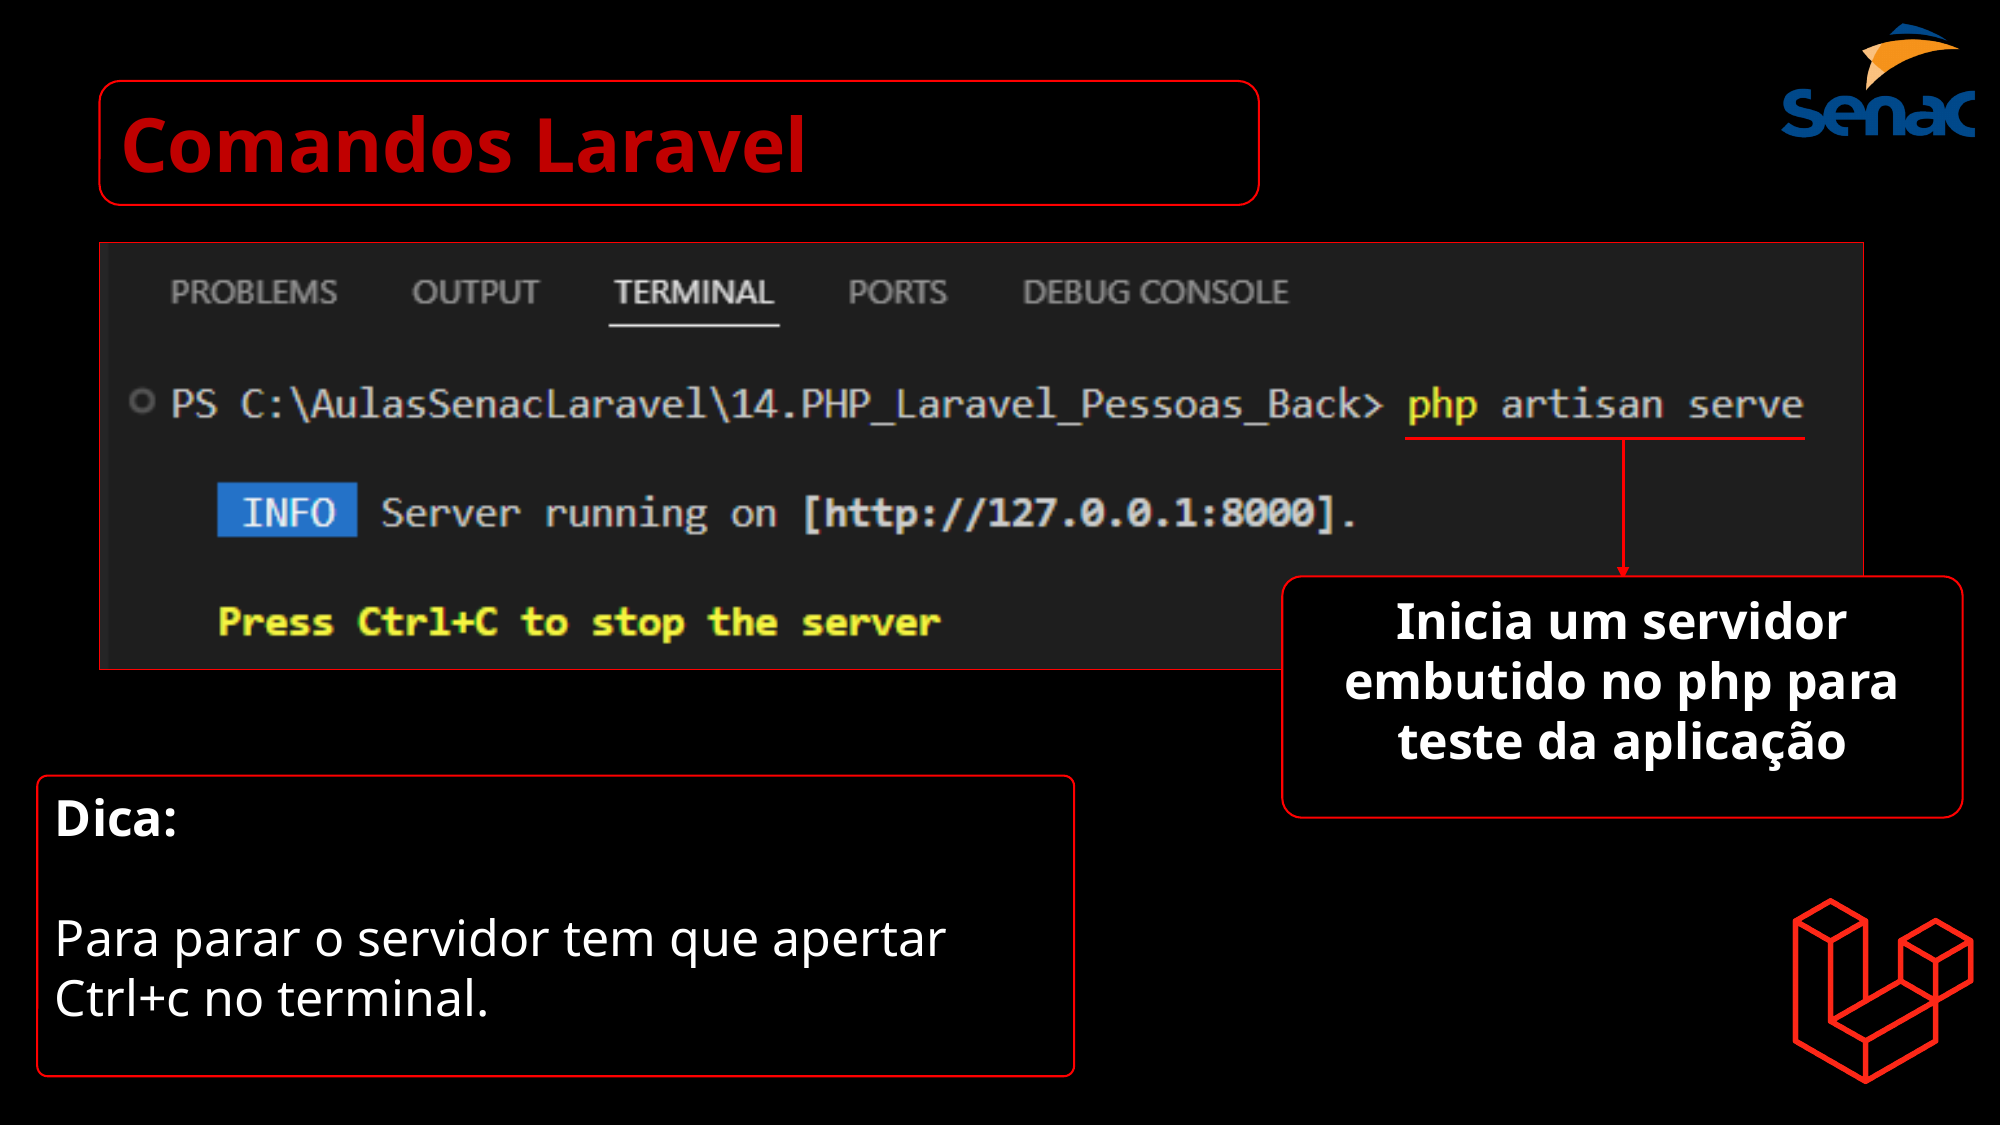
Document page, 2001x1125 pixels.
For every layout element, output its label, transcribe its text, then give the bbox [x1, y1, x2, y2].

text_box Comandos Laravel [97, 79, 1261, 207]
picture [1764, 0, 2000, 163]
picture [98, 241, 1864, 670]
text_box Inicia um servidor embutido no php para teste da aplicação [1280, 574, 1965, 820]
text_box Dica: Para parar o servidor tem que apertar Ctrl+c no terminal. [35, 774, 1076, 1078]
picture [1776, 885, 1989, 1098]
